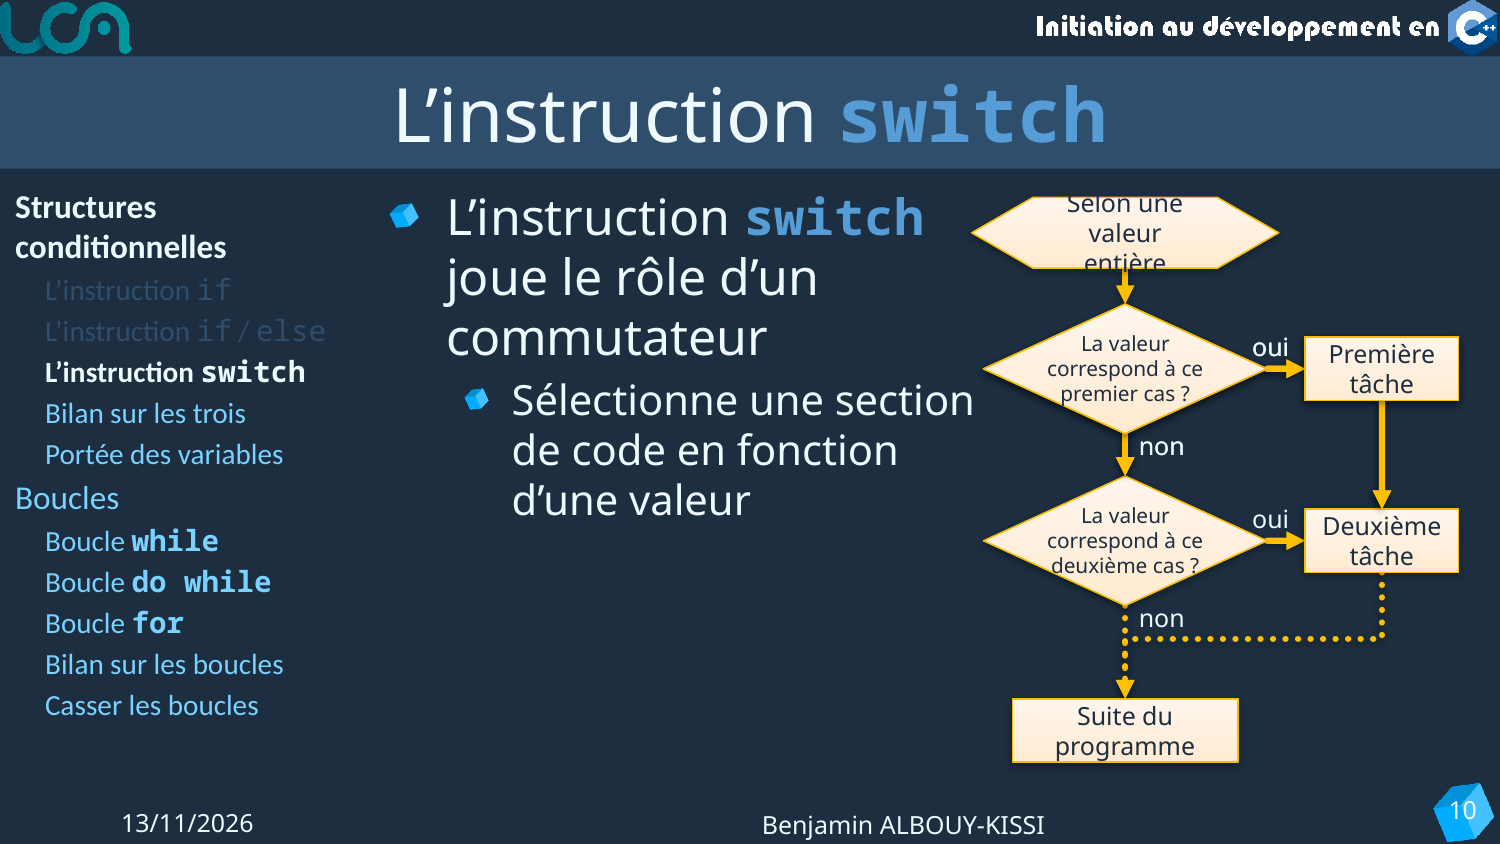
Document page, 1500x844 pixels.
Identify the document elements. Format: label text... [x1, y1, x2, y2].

picture [1432, 782, 1473, 789]
picture [389, 203, 400, 212]
picture [1033, 0, 1500, 56]
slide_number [0, 807, 374, 844]
footer Benjamin ALBOUY-KISSI [374, 806, 1433, 844]
picture [1476, 782, 1494, 789]
picture [1465, 835, 1494, 842]
list L’instruction switch joue le rôle d’un commutateur Sélectionne une section de code en fonction d’une valeur [375, 178, 999, 806]
picture [0, 2, 132, 54]
slide_number 10 [1432, 789, 1494, 835]
picture [404, 203, 419, 228]
list Structures conditionnelles L’instruction if L’instruction if / else L’instruction switch Bilan sur les trois Portée des variables Boucles Boucle while Boucle do while Boucle for Bilan sur les boucles Casser les boucles [0, 178, 375, 807]
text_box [983, 303, 1459, 510]
picture [389, 217, 395, 228]
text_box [971, 197, 1459, 763]
title L’instruction switch [24, 56, 1475, 169]
picture [464, 388, 472, 395]
picture [477, 388, 489, 410]
picture [1433, 835, 1445, 842]
